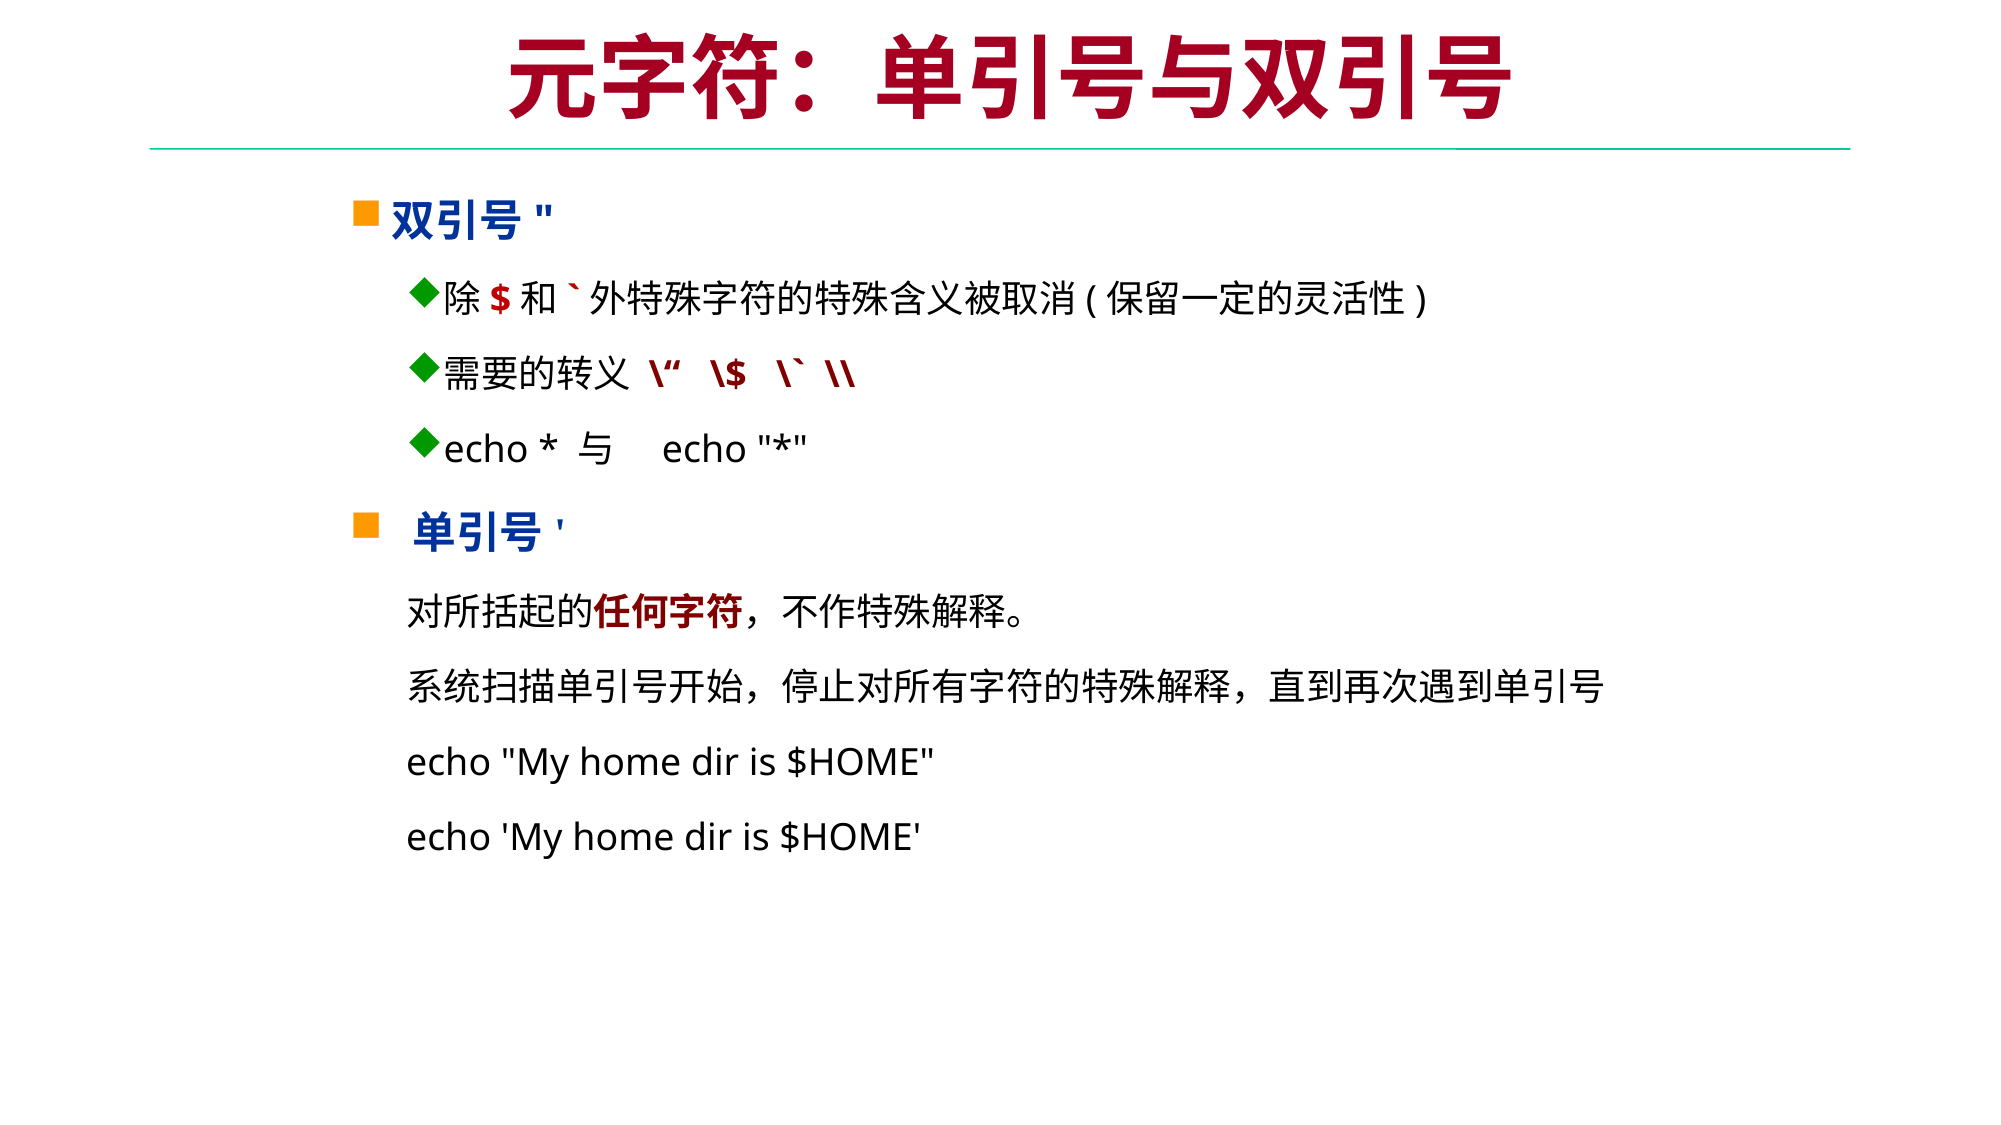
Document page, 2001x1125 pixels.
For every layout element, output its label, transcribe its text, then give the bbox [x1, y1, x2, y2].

text_box 双引号" 除$和`外特殊字符的特殊含义被取消(保留一定的灵活性) 需要的转义 \“ \$ \` \\ echo * 与 echo "*" 单引号' 对所括起的任何字符，不作特殊解释。 系统扫描单引号开始，停止对所有字符的特殊解释，直到再次遇到单引号 echo "My home dir is $HOME" echo 'My home dir is $HOME' [338, 160, 1713, 992]
text_box 元字符：单引号与双引号 [373, 18, 1649, 149]
